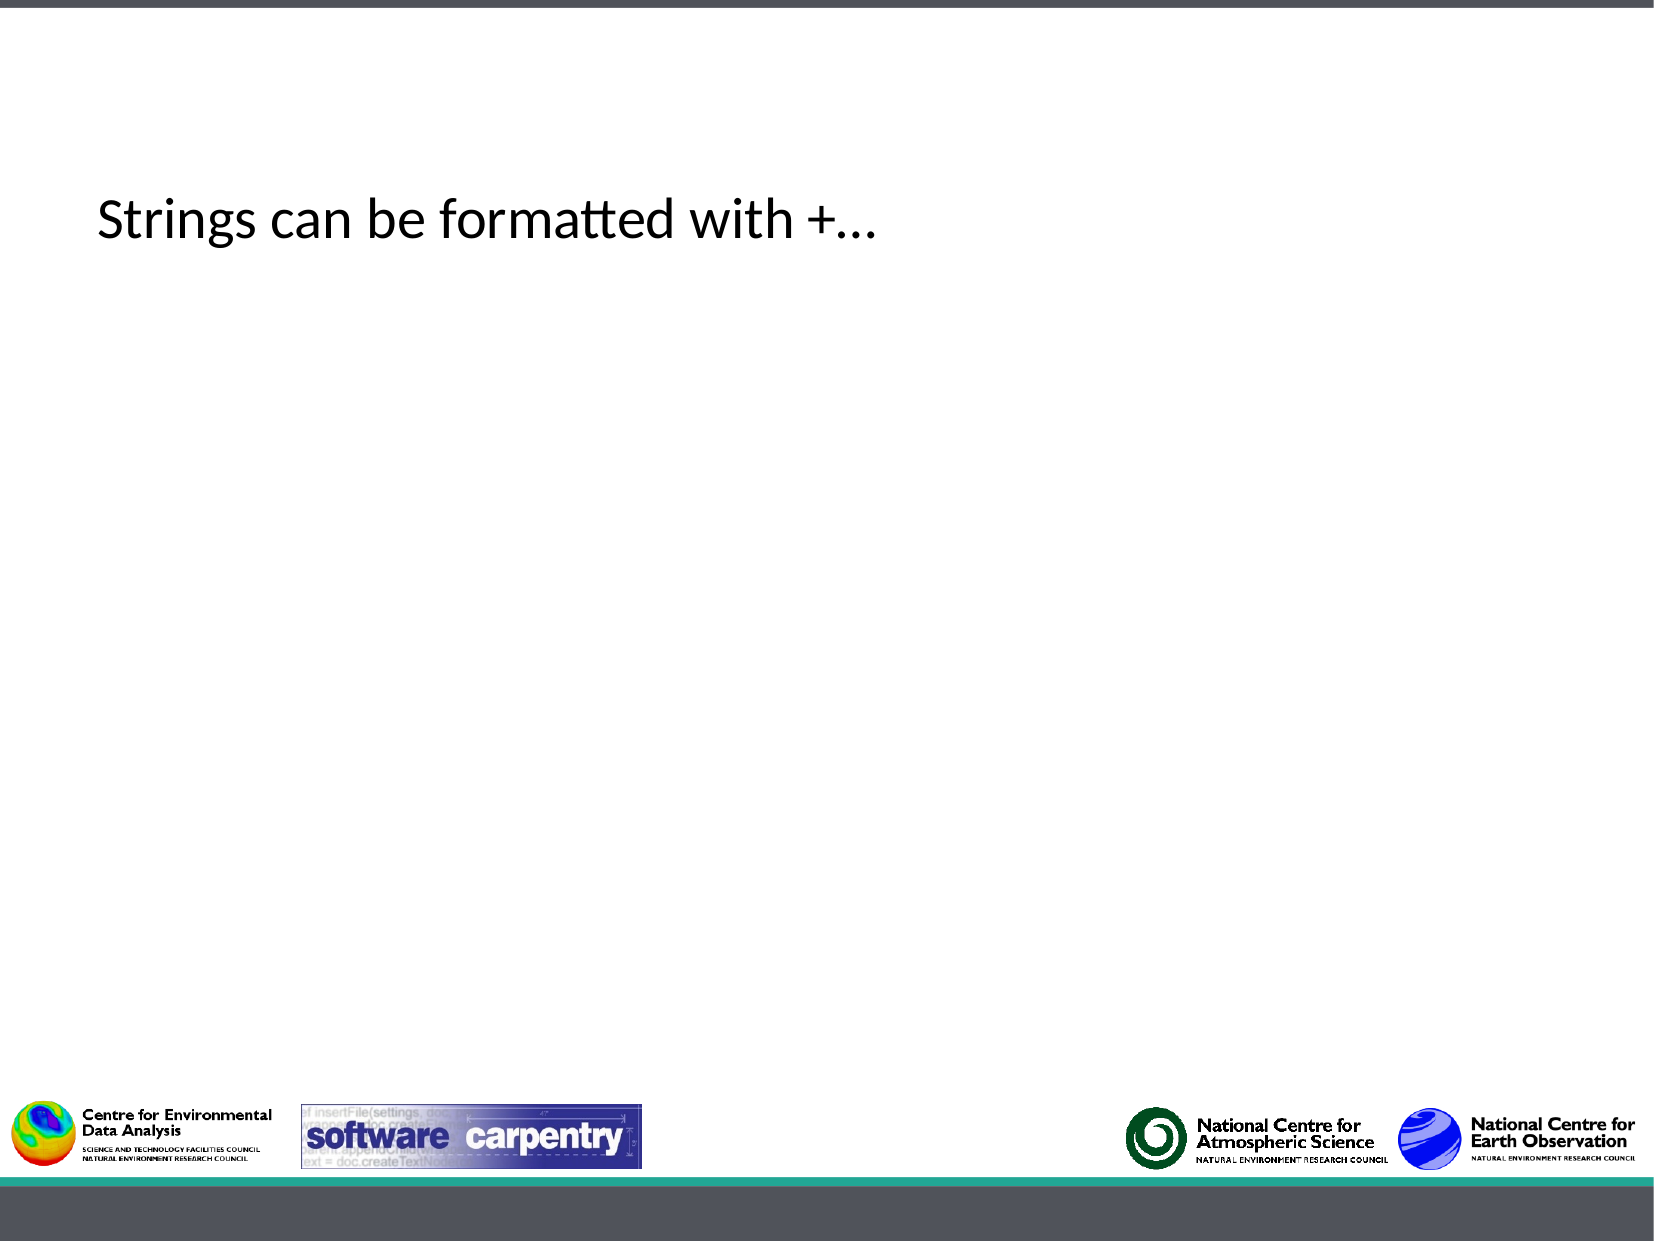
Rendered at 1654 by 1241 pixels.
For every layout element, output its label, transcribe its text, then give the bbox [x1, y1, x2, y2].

picture [0, 0, 1654, 1241]
text_box Strings can be formatted with +… [82, 138, 1043, 258]
